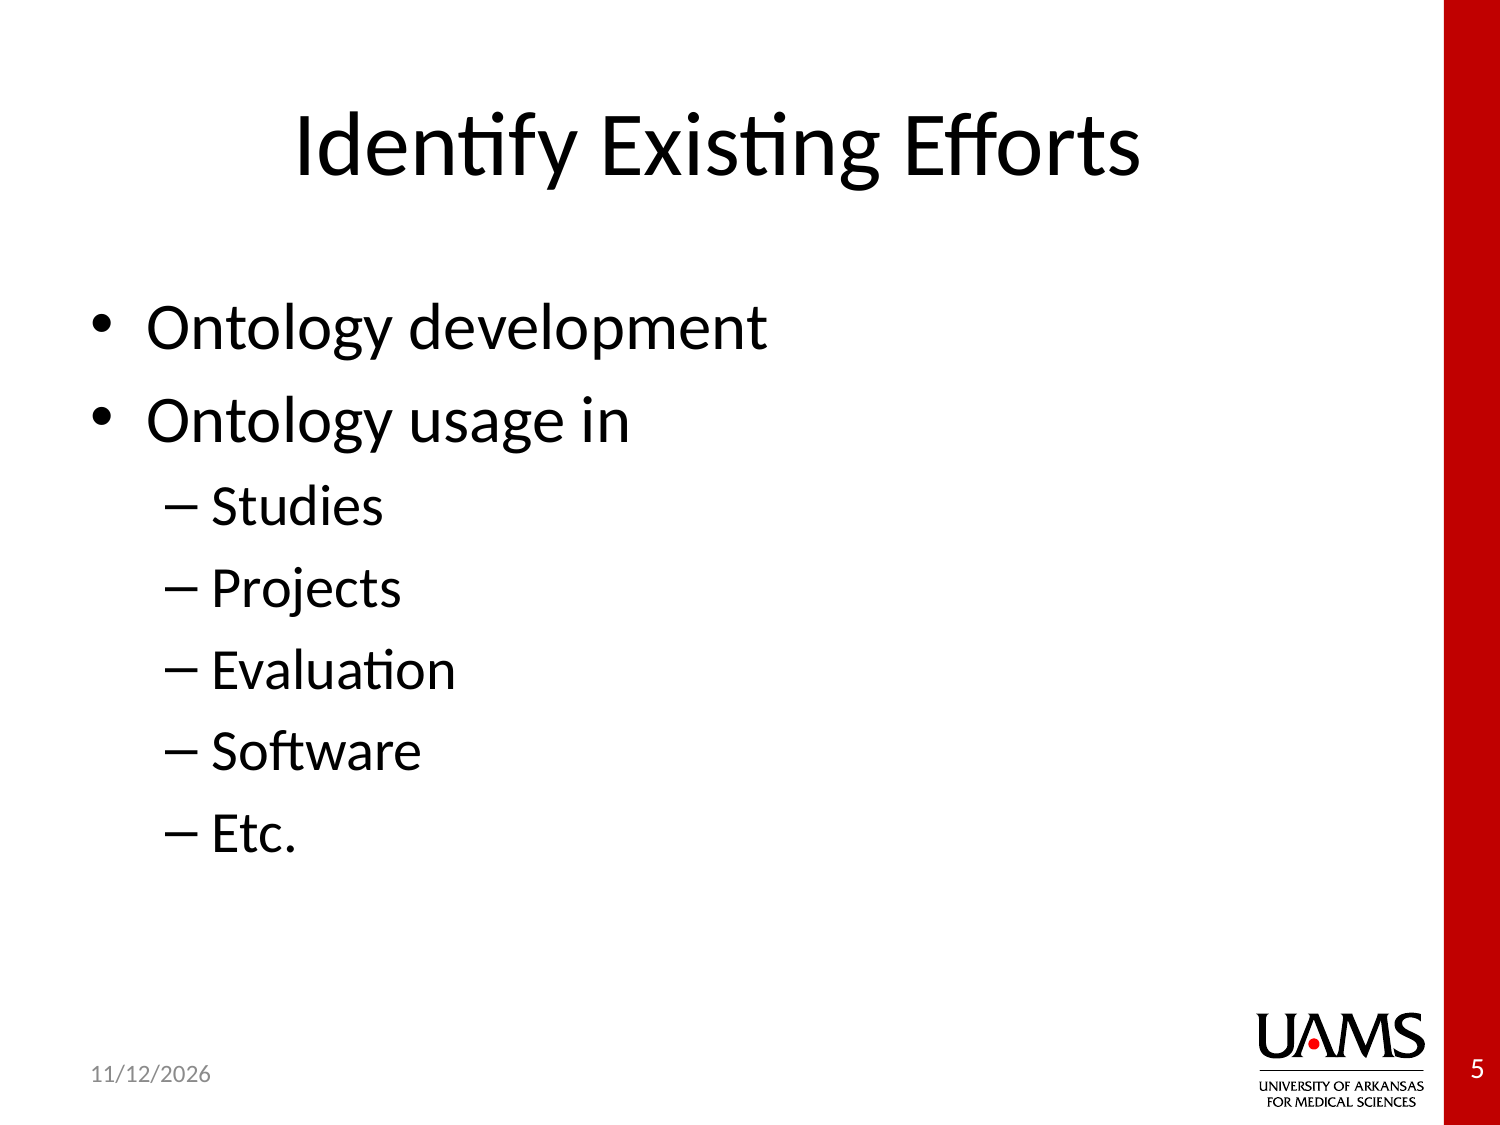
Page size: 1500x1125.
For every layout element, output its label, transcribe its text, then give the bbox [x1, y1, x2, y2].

list Ontology development Ontology usage in Studies Projects Evaluation Software Etc. [75, 275, 1413, 1018]
title Identify Existing Efforts [75, 45, 1413, 233]
